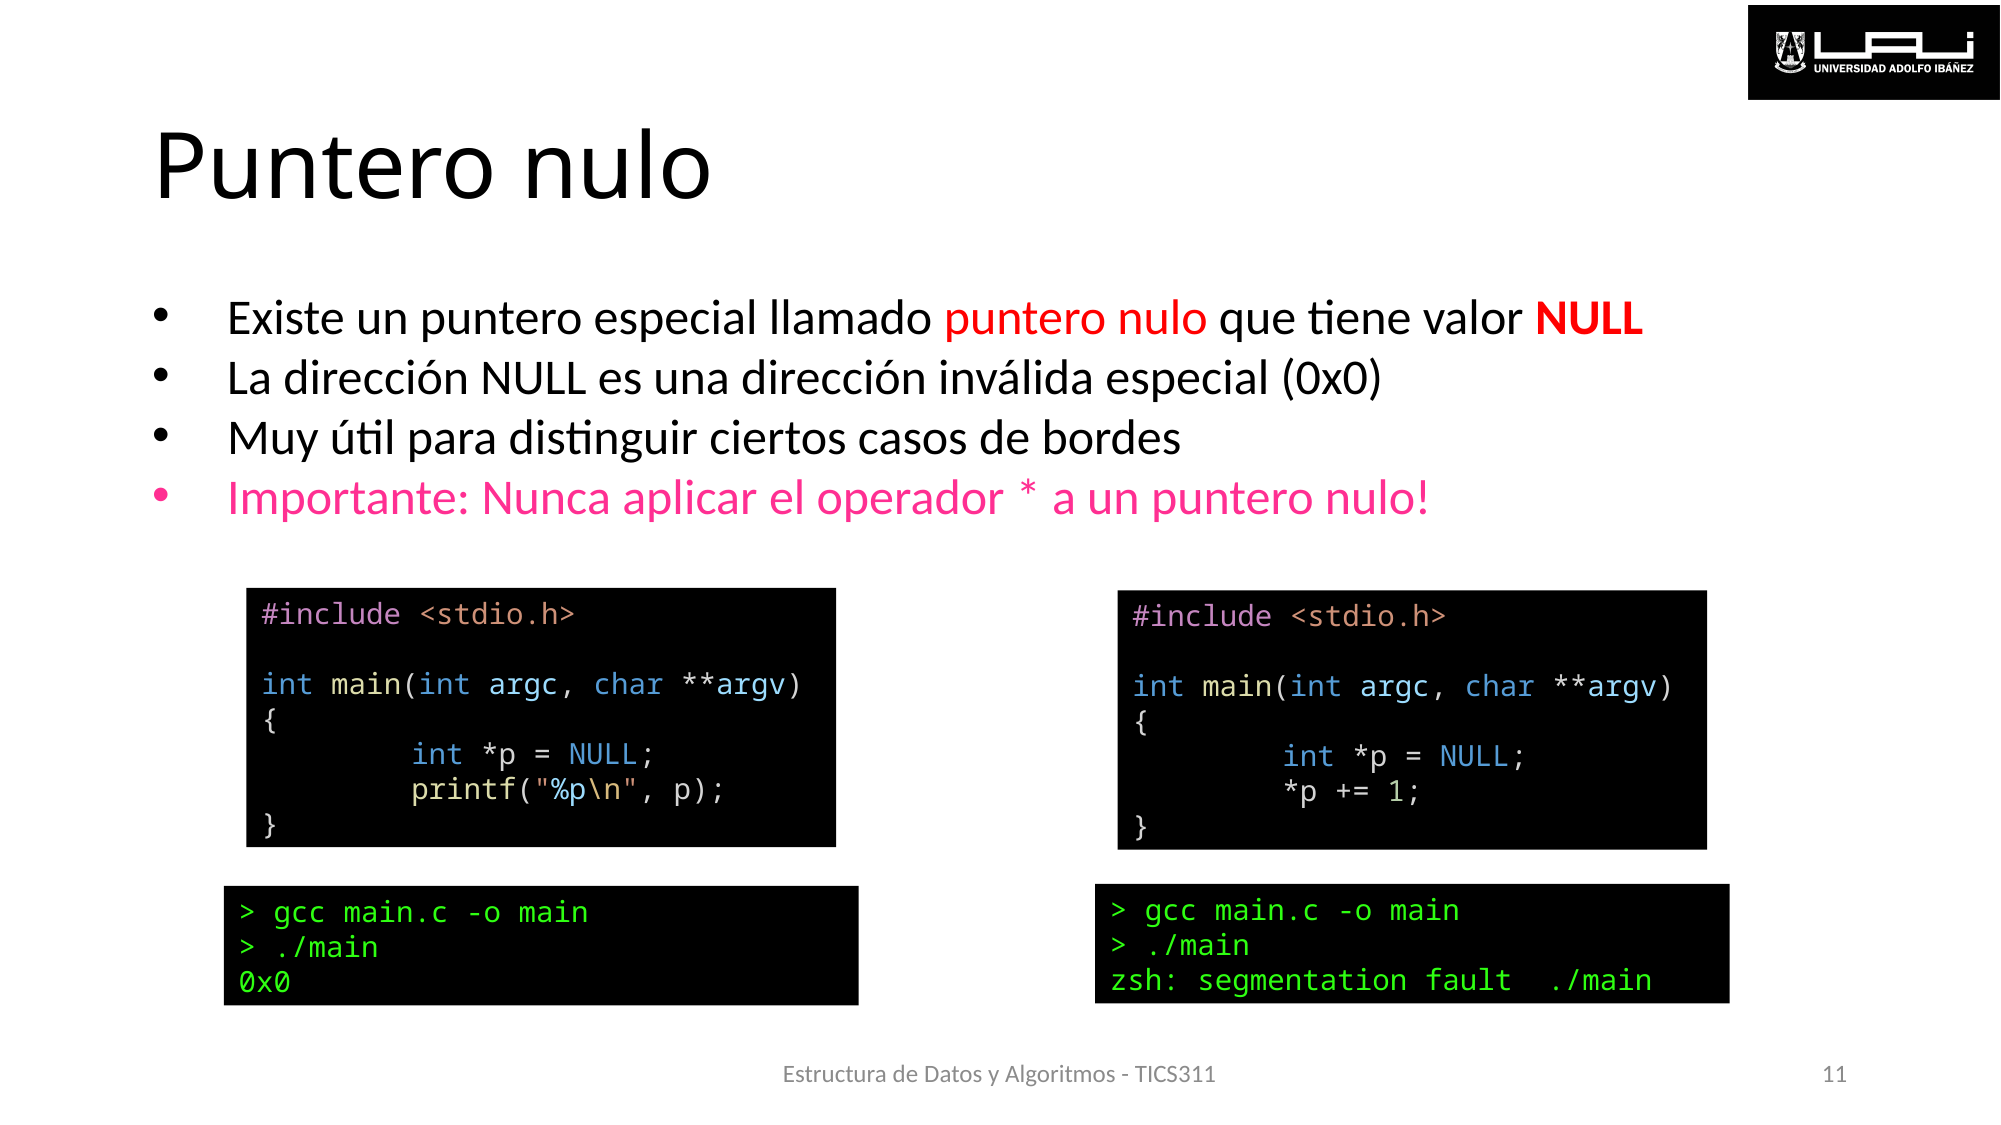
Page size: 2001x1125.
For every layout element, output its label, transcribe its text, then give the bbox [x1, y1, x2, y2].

text_box #include <stdio.h> int main(int argc, char **argv) { int *p = NULL; *p += 1; } [1117, 590, 1708, 850]
slide_number 11 [1412, 1042, 1863, 1103]
footer Estructura de Datos y Algoritmos - TICS311 [662, 1042, 1338, 1103]
text_box > gcc main.c -o main > ./main zsh: segmentation fault ./main [1095, 883, 1730, 1004]
text_box Existe un puntero especial llamado puntero nulo que tiene valor NULL La dirección NULL es una dirección inválida especial (0x0) Muy útil para distinguir ciertos casos de bordes Importante: Nunca aplicar el operador * a un puntero nulo! [137, 277, 1710, 532]
text_box #include <stdio.h> int main(int argc, char **argv) { int *p = NULL; printf("%p\n", p); } [246, 587, 837, 848]
title Puntero nulo [137, 59, 1863, 278]
picture [1748, 5, 2000, 100]
text_box > gcc main.c -o main > ./main 0x0 [223, 885, 859, 1006]
